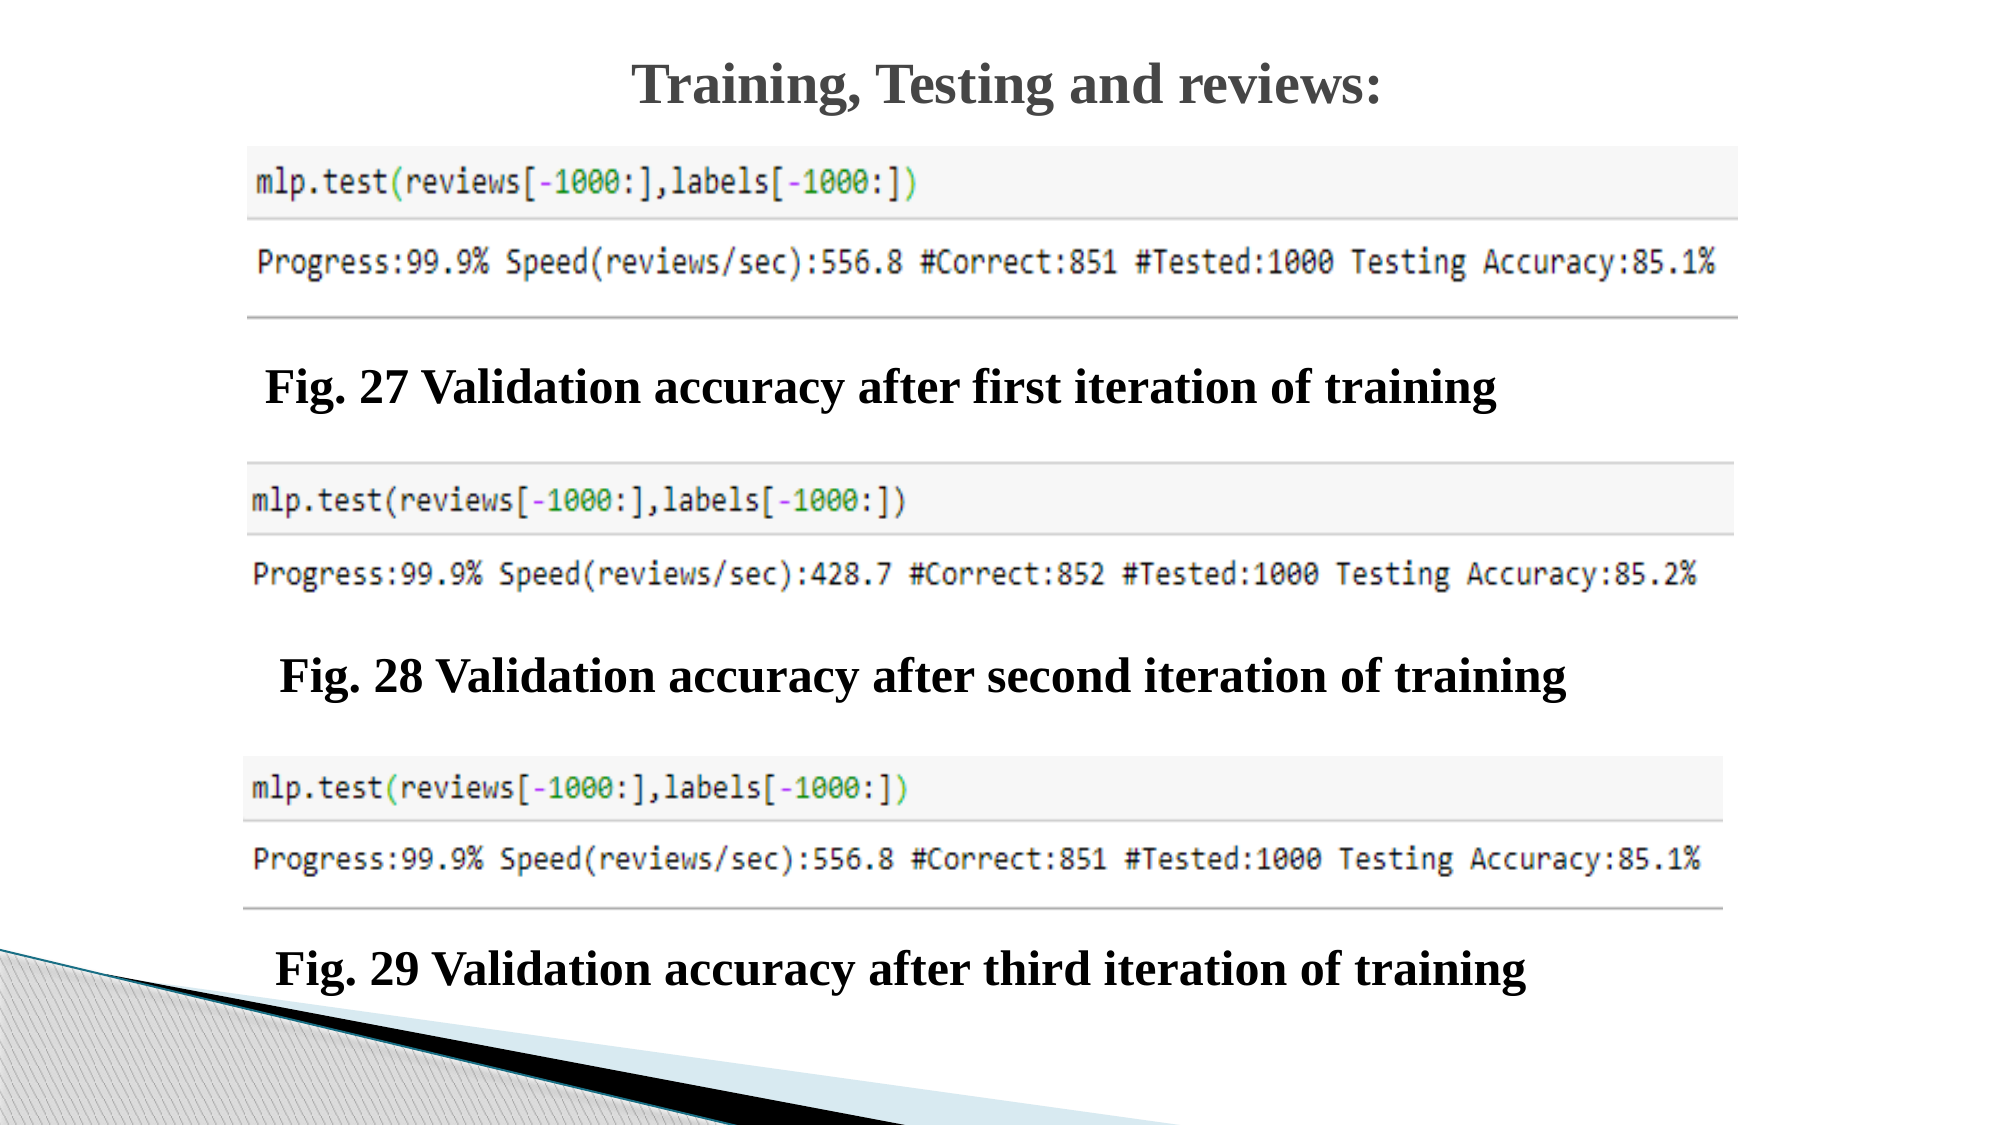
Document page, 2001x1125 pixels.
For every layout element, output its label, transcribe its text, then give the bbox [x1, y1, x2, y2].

text_box Fig. 29 Validation accuracy after third iteration of training [260, 928, 1605, 1003]
title Training, Testing and reviews: [108, 26, 1909, 134]
picture [247, 460, 1734, 632]
picture [247, 146, 1738, 326]
text_box Fig. 27 Validation accuracy after first iteration of training [249, 345, 1713, 421]
text_box Fig. 28 Validation accuracy after second iteration of training [264, 643, 1636, 711]
picture [243, 756, 1724, 915]
